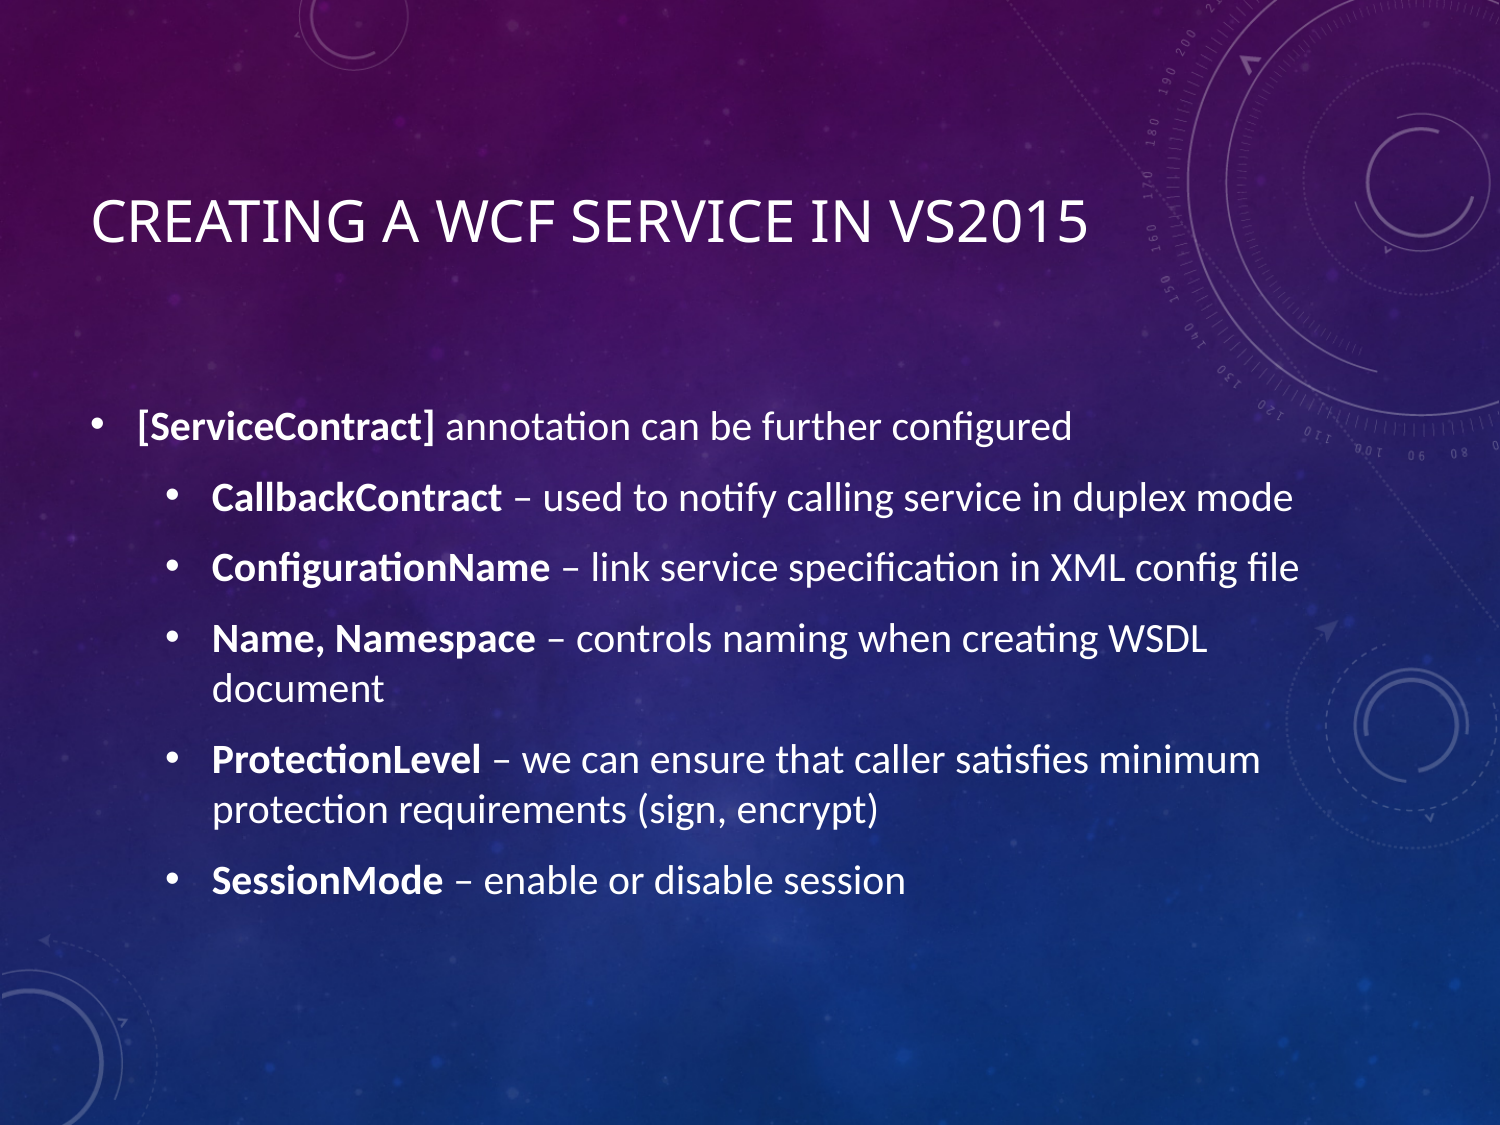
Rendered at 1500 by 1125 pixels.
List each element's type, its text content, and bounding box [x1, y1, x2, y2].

list [ServiceContract] annotation can be further configured CallbackContract – used to notify calling service in duplex mode ConfigurationName – link service specification in XML config file Name, Namespace – controls naming when creating WSDL document ProtectionLevel – we can ensure that caller satisfies minimum protection requirements (sign, encrypt) SessionMode – enable or disable session [75, 351, 1350, 950]
title Creating a wcf service in VS2015 [75, 99, 1350, 339]
picture [0, 0, 1500, 1125]
